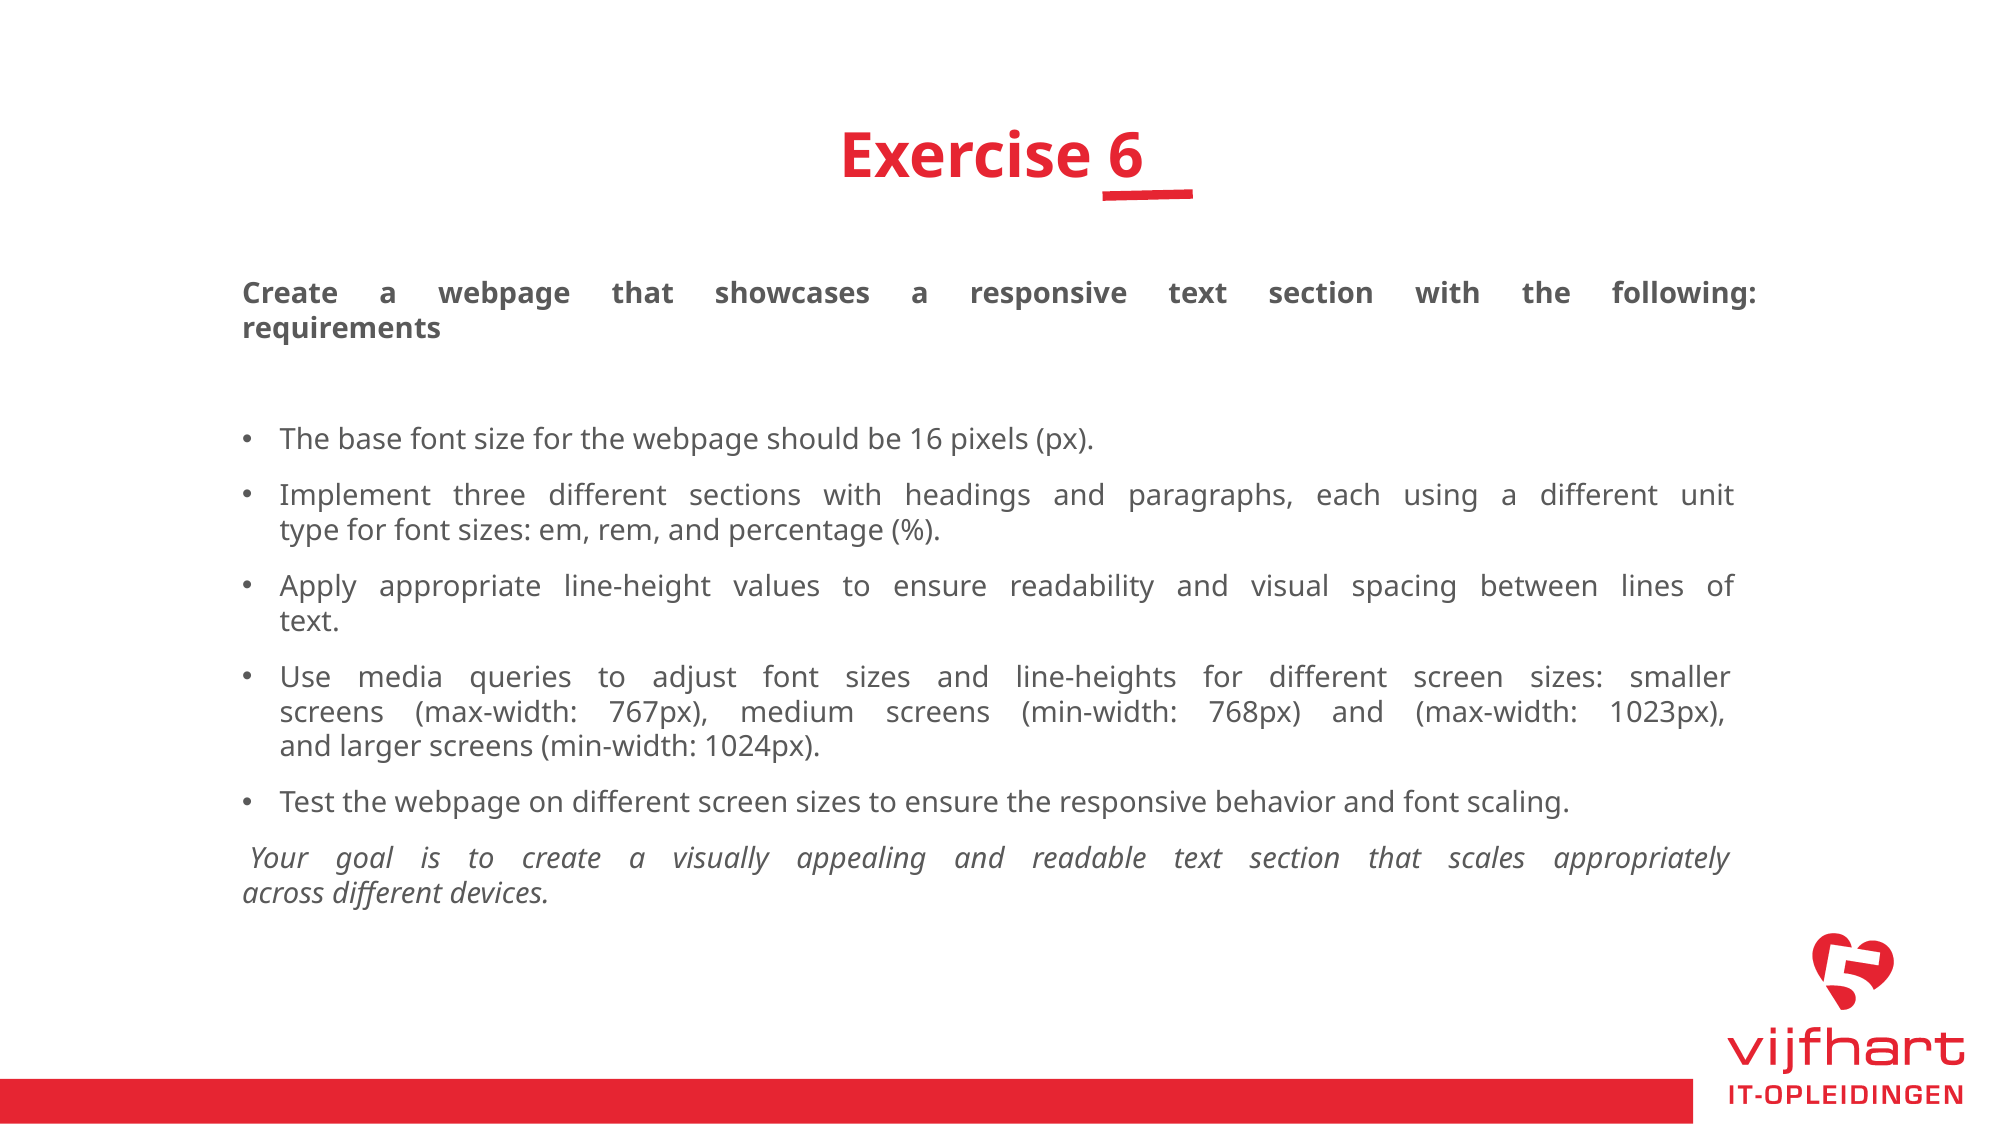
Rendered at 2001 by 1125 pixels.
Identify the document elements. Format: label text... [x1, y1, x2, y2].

text_box Create a webpage that showcases a responsive text section with the following: requirements The base font size for the webpage should be 16 pixels (px). Implement three different sections with headings and paragraphs, each using a different unit type for font sizes: em, rem, and percentage (%). Apply appropriate line-height values to ensure readability and visual spacing between lines of text. Use media queries to adjust font sizes and line-heights for different screen sizes: smaller screens (max-width: 767px), medium screens (min-width: 768px) and (max-width: 1023px), and larger screens (min-width: 1024px). Test the webpage on different screen sizes to ensure the responsive behavior and font scaling. Your goal is to create a visually appealing and readable text section that scales appropriately across different devices. [227, 266, 1773, 1075]
picture [1715, 921, 1980, 1112]
text_box [0, 1078, 1694, 1125]
title Exercise 6 [137, 48, 1863, 266]
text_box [1102, 193, 1193, 197]
